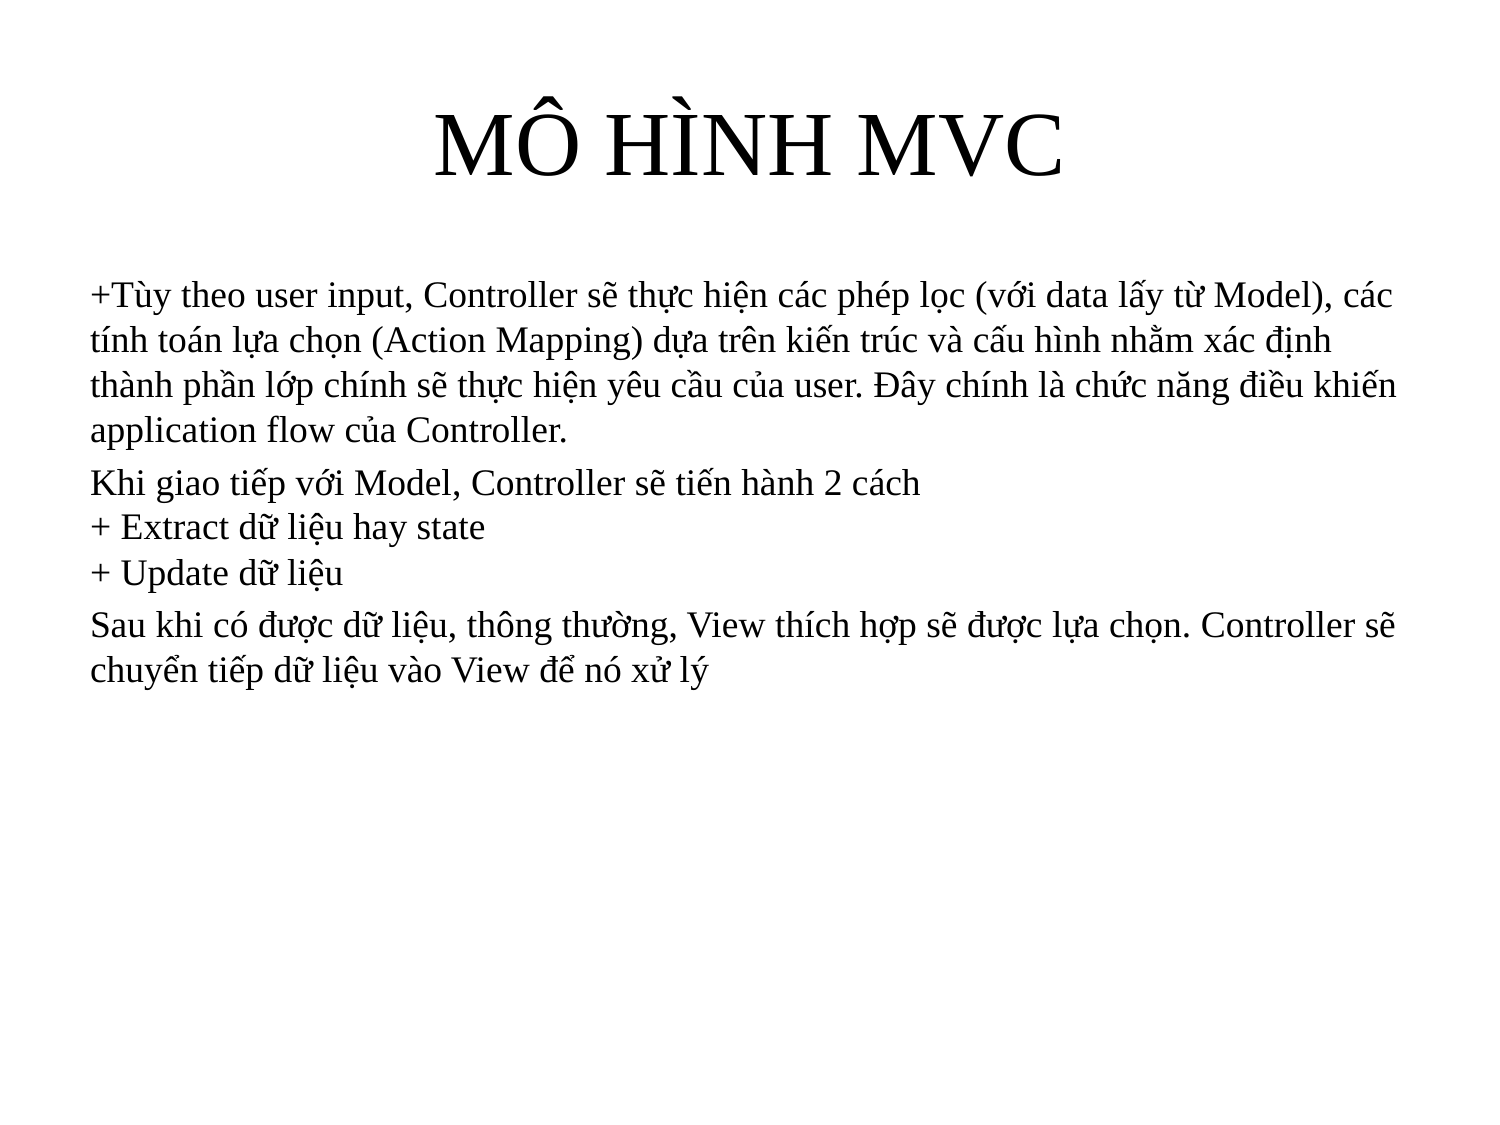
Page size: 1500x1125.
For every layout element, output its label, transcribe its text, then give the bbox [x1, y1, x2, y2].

list +Tùy theo user input, Controller sẽ thực hiện các phép lọc (với data lấy từ Model), các tính toán lựa chọn (Action Mapping) dựa trên kiến trúc và cấu hình nhằm xác định thành phần lớp chính sẽ thực hiện yêu cầu của user. Đây chính là chức năng điều khiến application flow của Controller. Khi giao tiếp với Model, Controller sẽ tiến hành 2 cách + Extract dữ liệu hay state + Update dữ liệu Sau khi có được dữ liệu, thông thường, View thích hợp sẽ được lựa chọn. Controller sẽ chuyển tiếp dữ liệu vào View để nó xử lý [75, 262, 1425, 1005]
title MÔ HÌNH MVC [75, 45, 1425, 233]
